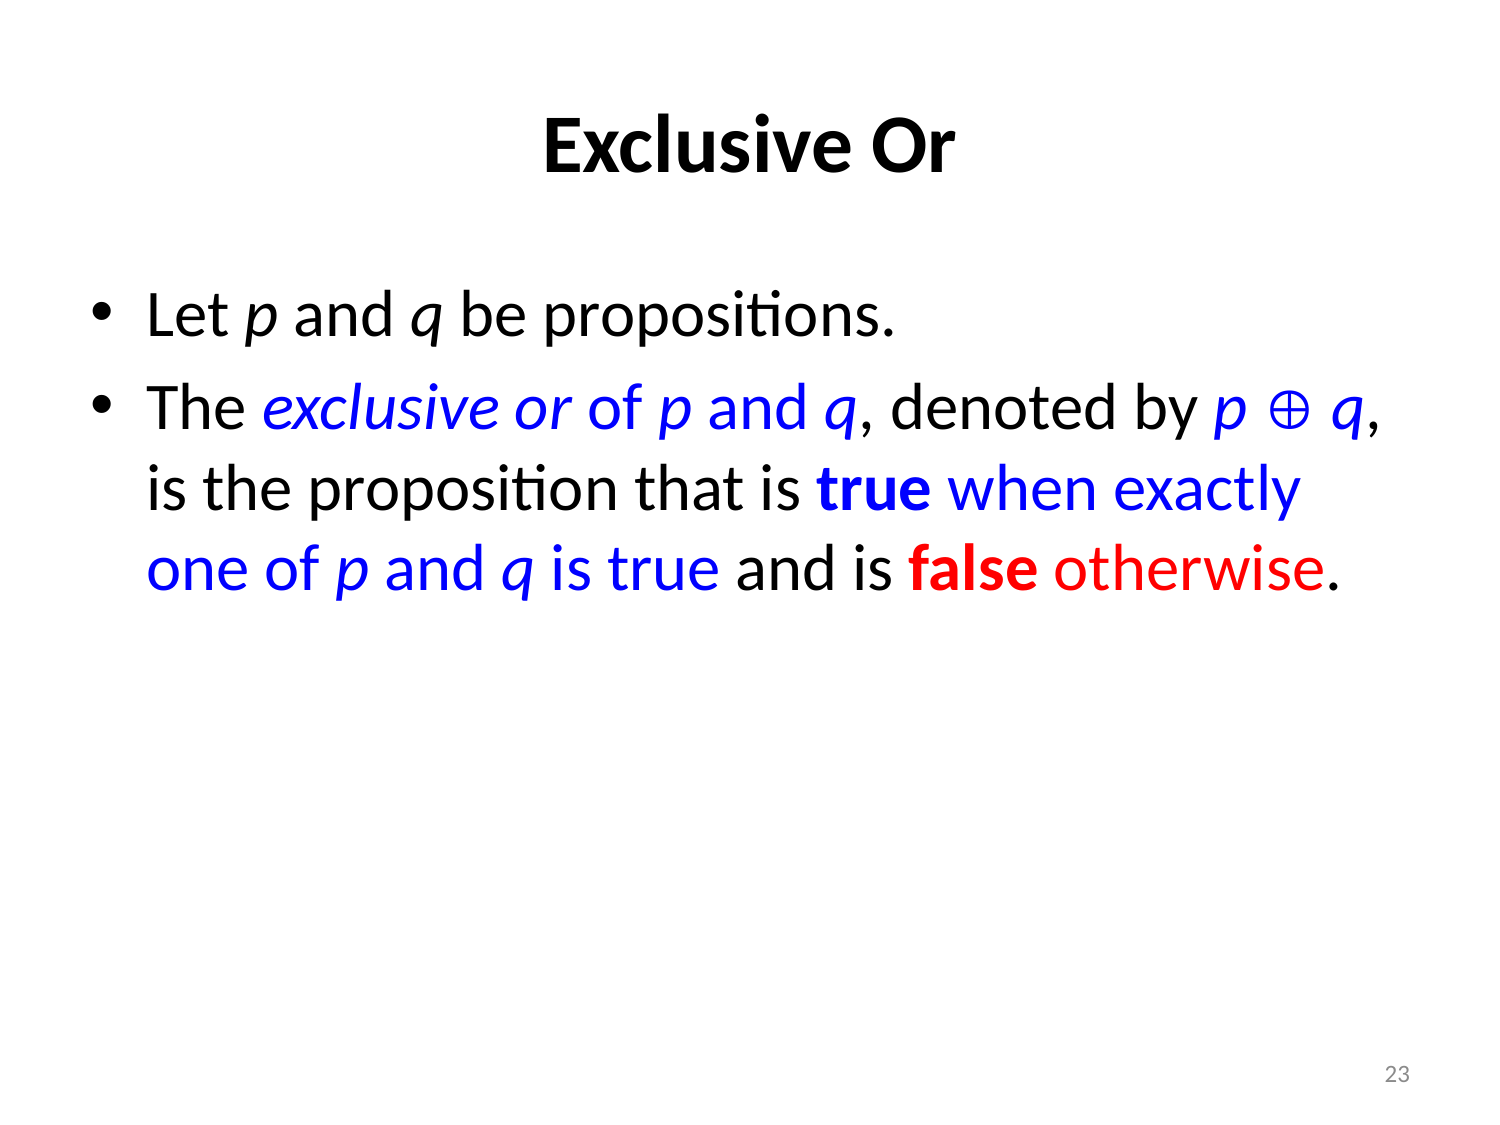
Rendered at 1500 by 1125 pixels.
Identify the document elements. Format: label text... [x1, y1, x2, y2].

list Let p and q be propositions. The exclusive or of p and q, denoted by p  q, is the proposition that is true when exactly one of p and q is true and is false otherwise. [74, 262, 1426, 1006]
title Exclusive Or [74, 44, 1426, 233]
slide_number 23 [1074, 1042, 1425, 1103]
